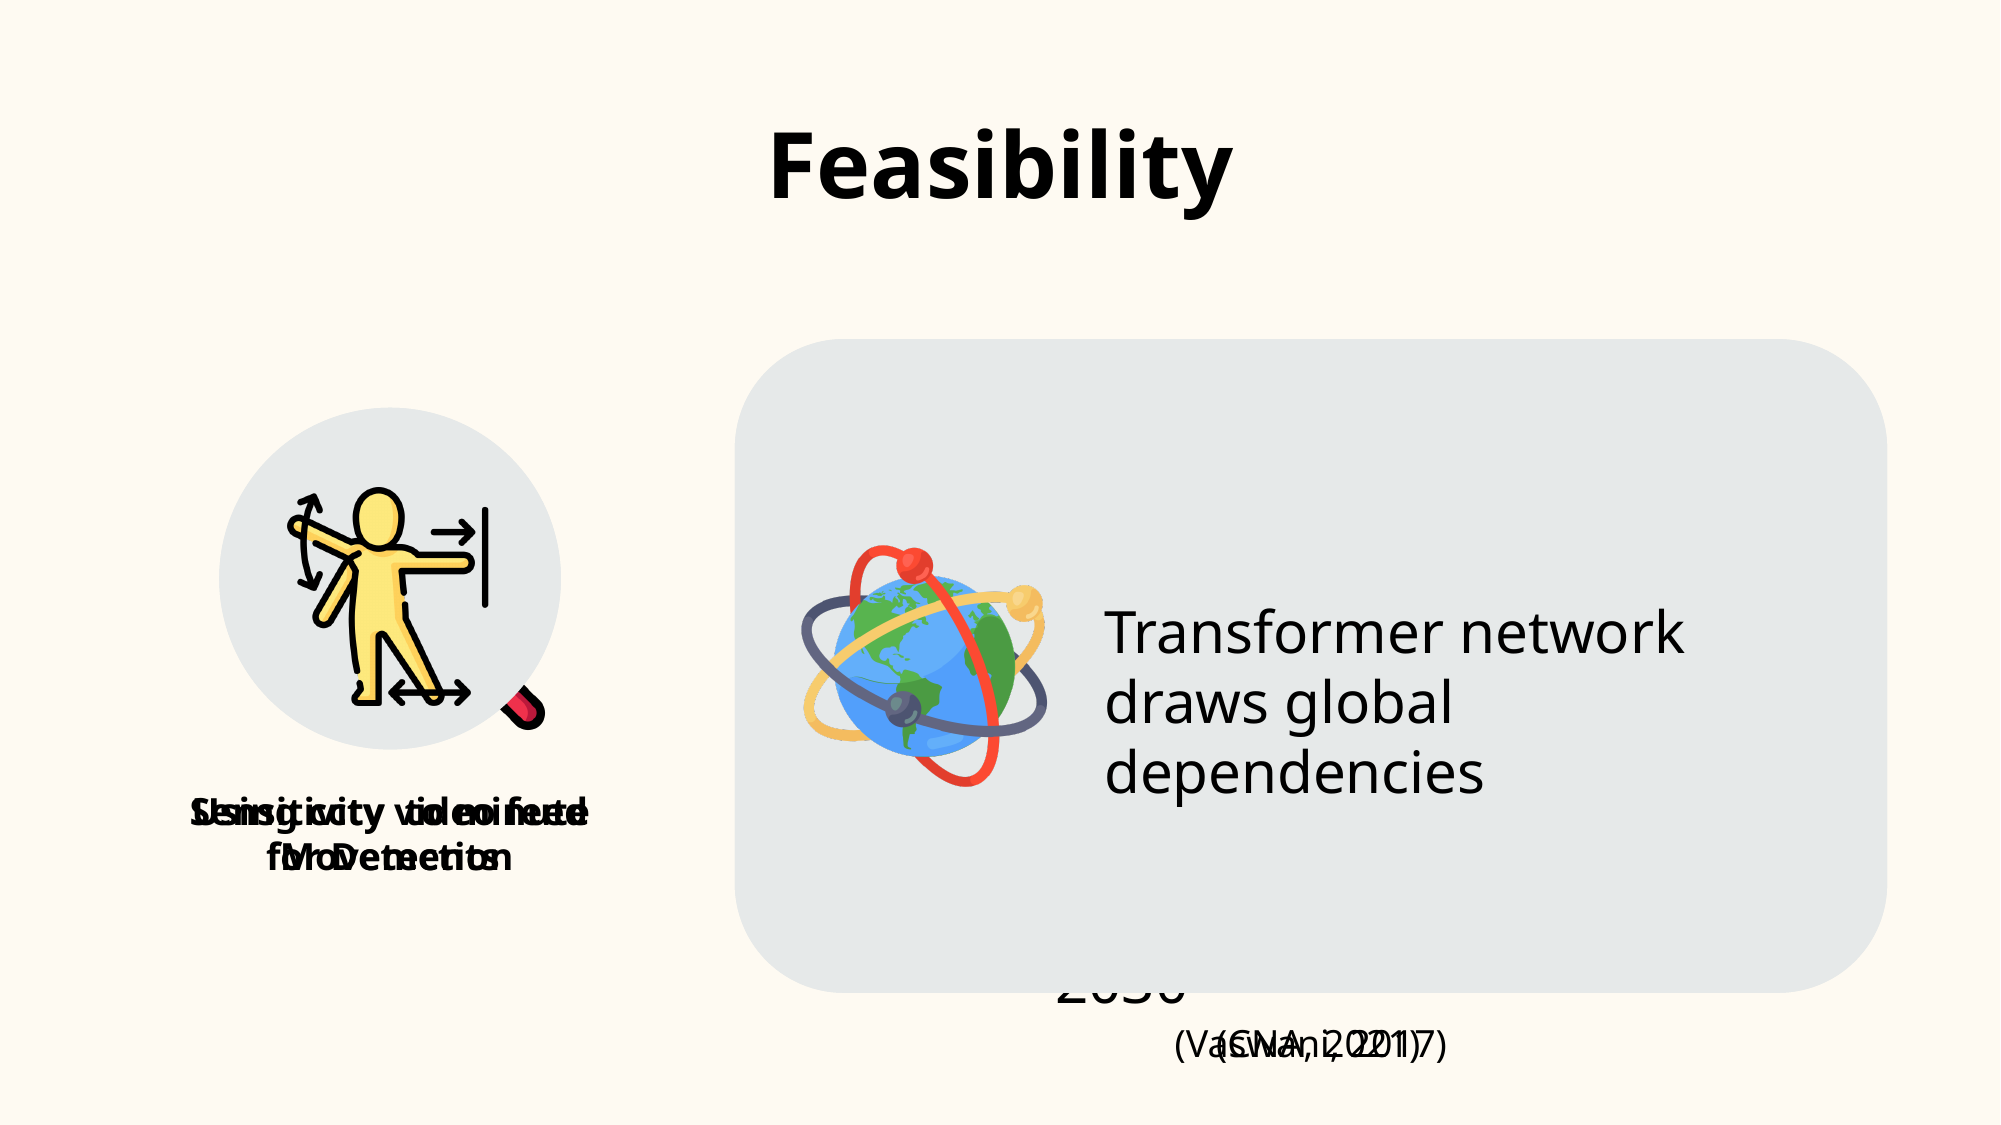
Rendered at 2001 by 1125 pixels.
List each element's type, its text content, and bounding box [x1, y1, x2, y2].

title Feasibility [137, 59, 1863, 278]
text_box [734, 339, 1888, 993]
text_box (Vaswani, 2017) [1159, 1013, 1463, 1073]
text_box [173, 407, 607, 887]
